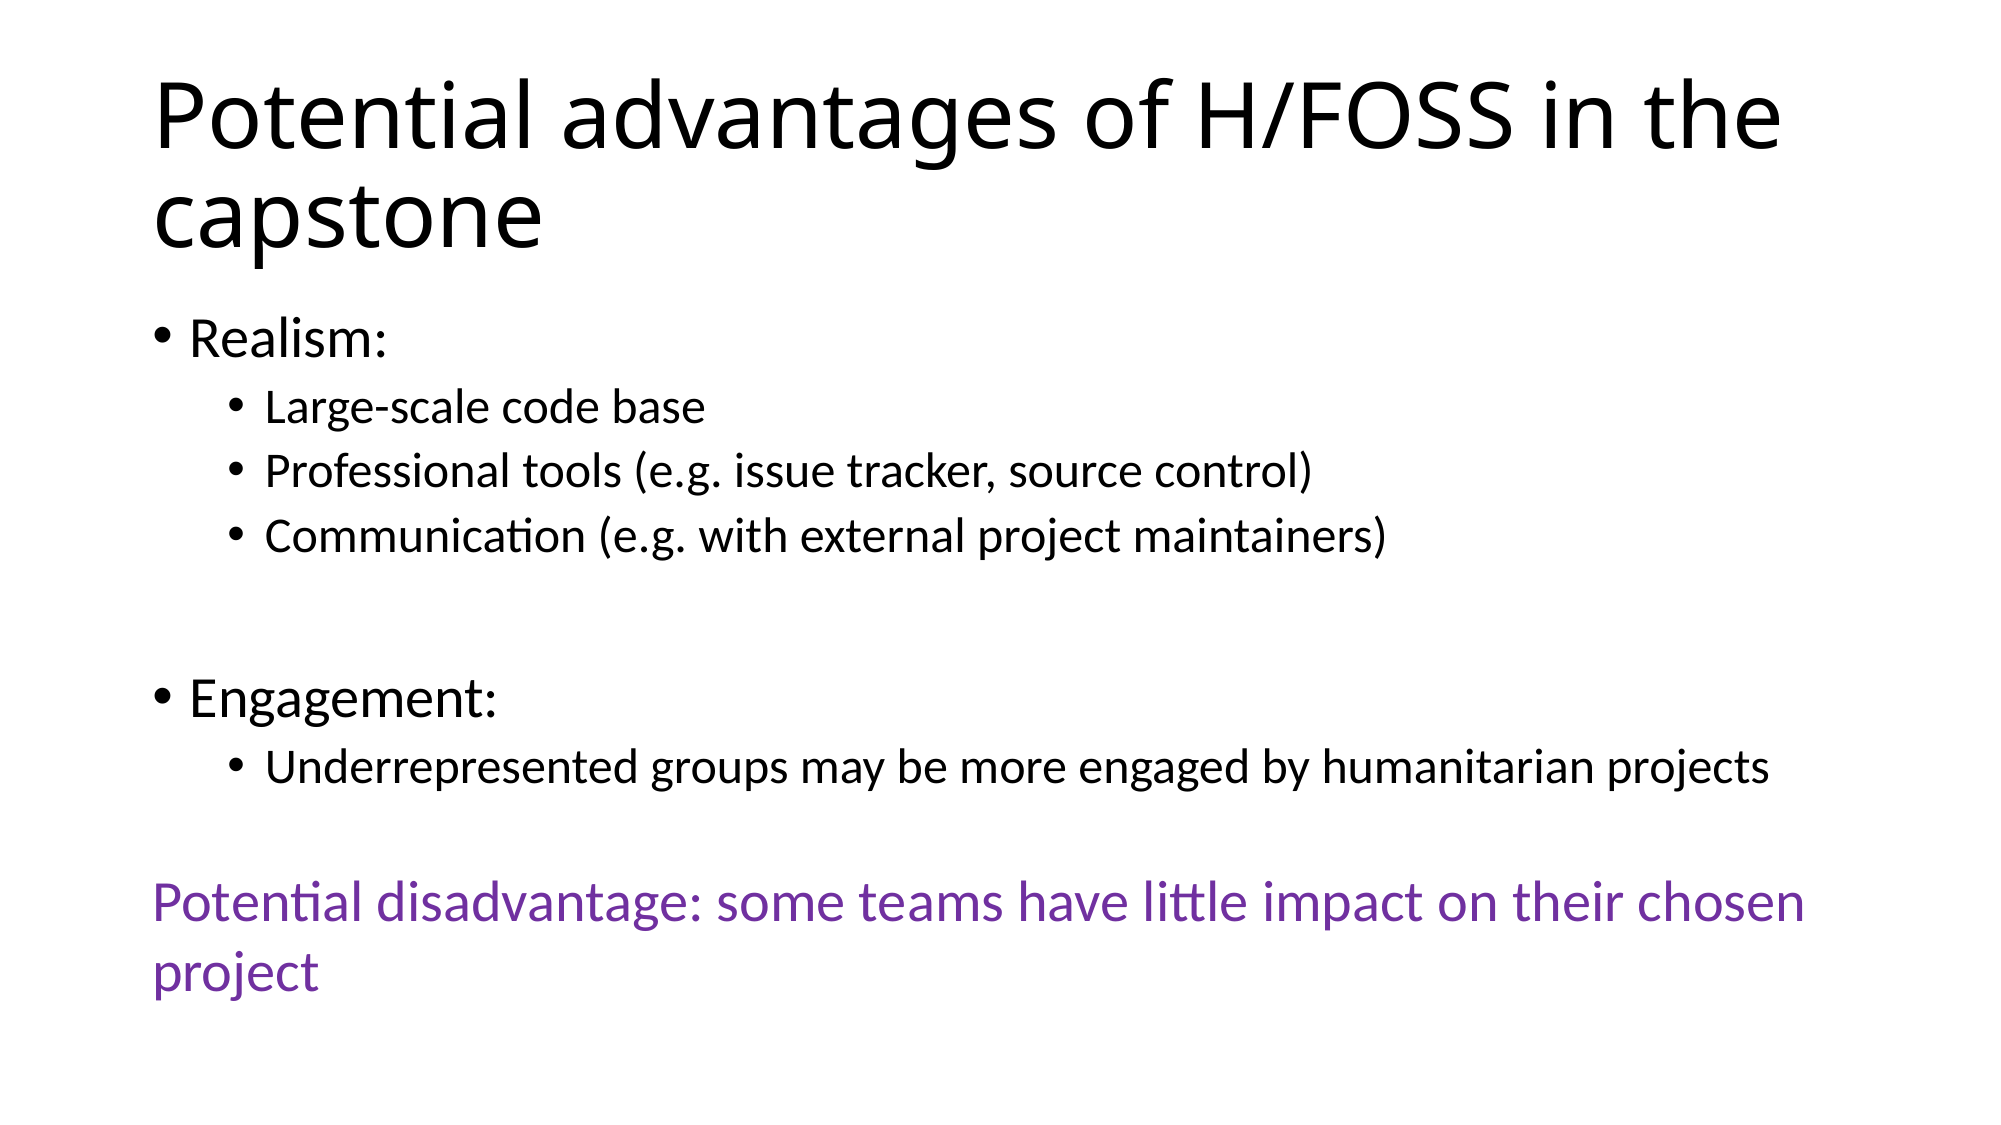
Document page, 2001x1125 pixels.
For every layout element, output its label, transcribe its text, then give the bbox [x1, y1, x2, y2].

list Realism: Large-scale code base Professional tools (e.g. issue tracker, source control) Communication (e.g. with external project maintainers) Engagement: Underrepresented groups may be more engaged by humanitarian projects [137, 299, 1863, 835]
title Potential advantages of H/FOSS in the capstone [137, 59, 1863, 278]
text_box Potential disadvantage: some teams have little impact on their chosen project [137, 856, 1842, 1011]
